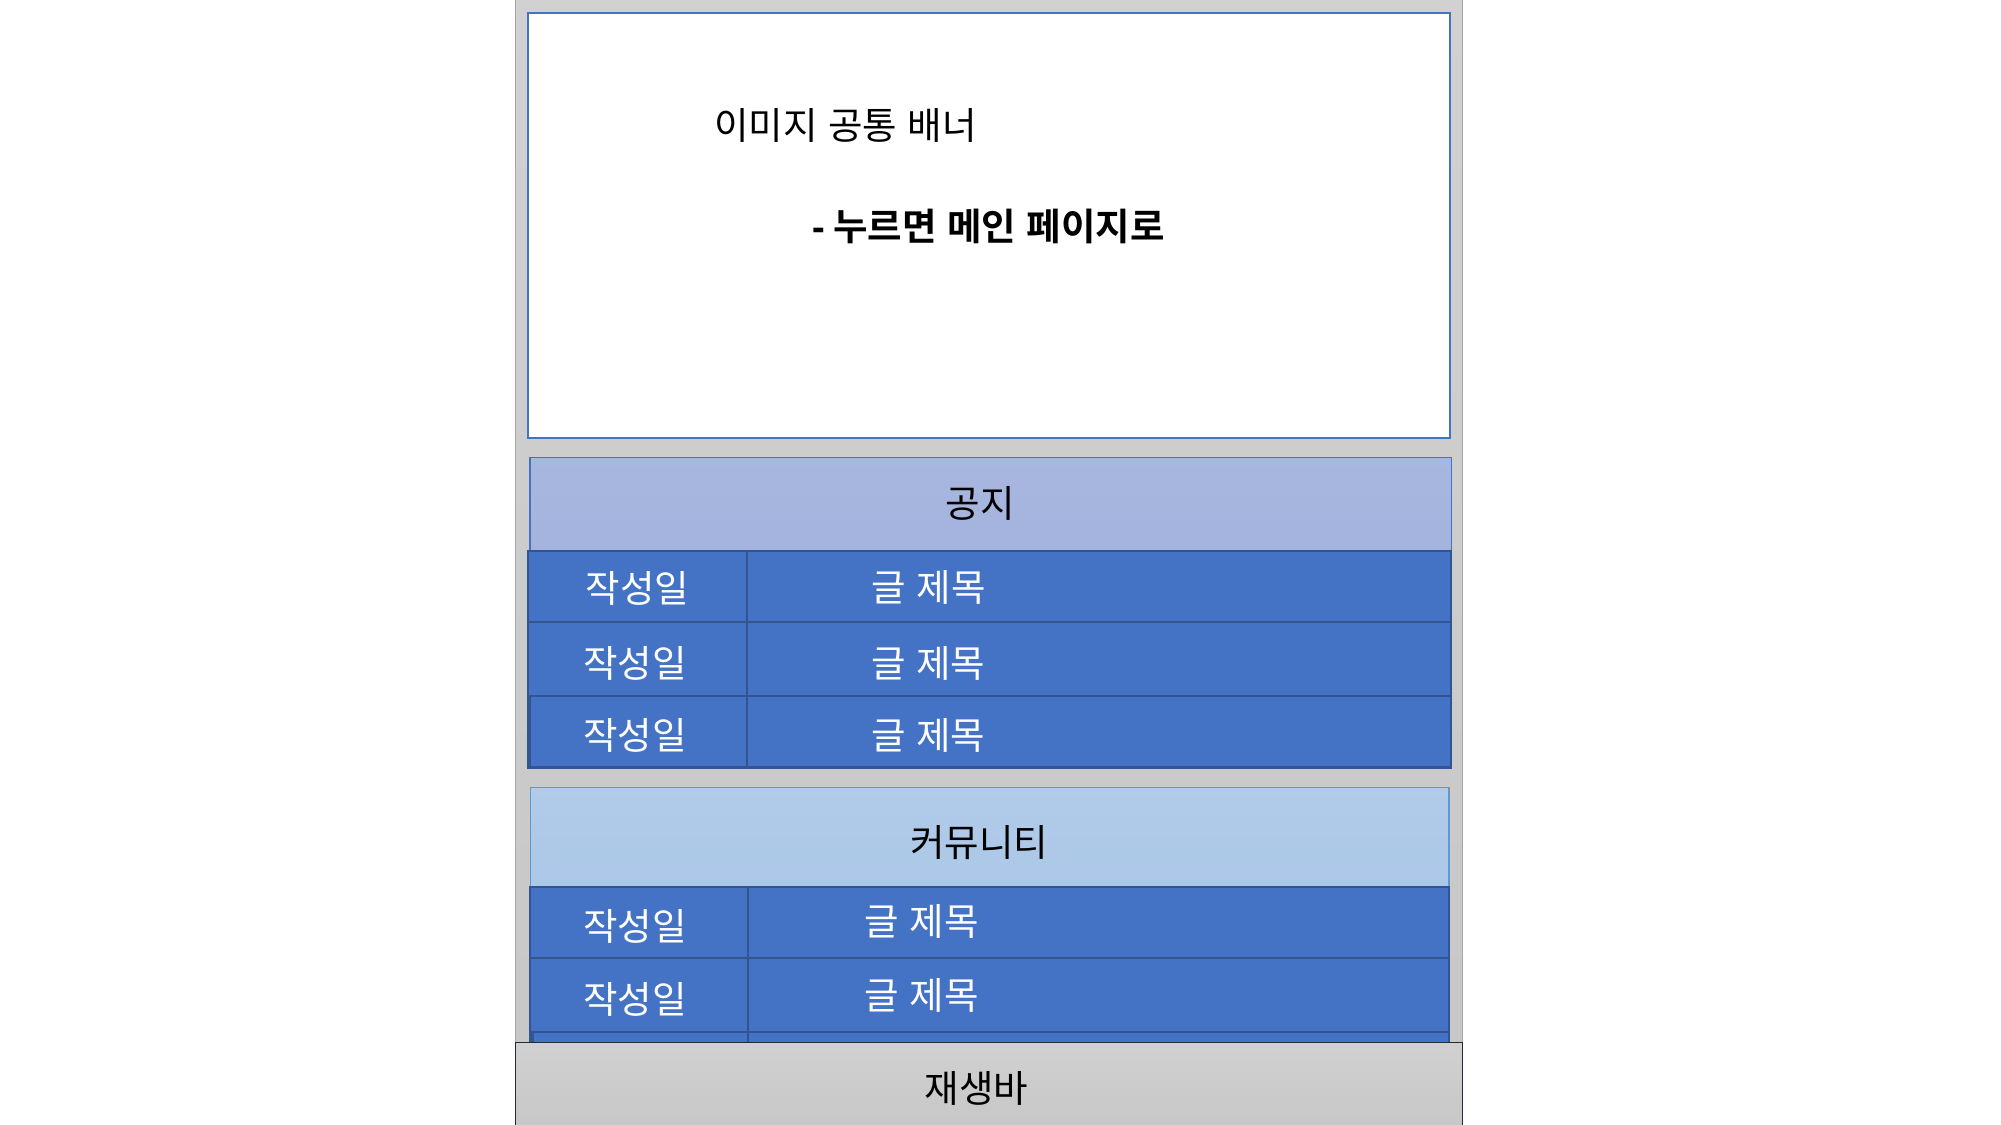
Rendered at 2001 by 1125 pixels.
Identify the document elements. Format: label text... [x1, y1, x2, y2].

text_box [529, 695, 748, 769]
text_box [529, 886, 749, 957]
text_box [530, 787, 1450, 886]
text_box 글 제목 [857, 556, 1019, 617]
text_box [515, 1042, 1463, 1125]
text_box [529, 957, 749, 1033]
text_box 재생바 [910, 1057, 1295, 1117]
text_box [748, 550, 1452, 623]
text_box 작성일 [568, 968, 731, 1029]
text_box 작성일 [568, 704, 731, 765]
text_box [748, 623, 1452, 695]
text_box 작성일 [568, 632, 731, 693]
text_box -누르면 메인 페이지로 [527, 12, 1451, 439]
text_box 글 제목 [850, 890, 1012, 951]
text_box [749, 959, 1450, 1031]
text_box [531, 1031, 749, 1042]
text_box 작성일 [527, 550, 748, 621]
text_box 작성일 [568, 895, 731, 956]
text_box [527, 621, 748, 697]
text_box 커뮤니티 [895, 811, 1098, 871]
text_box [748, 695, 1452, 769]
text_box 공지 [931, 472, 1038, 533]
text_box 글 제목 [856, 704, 1019, 765]
text_box 이미지 공통 배너 [699, 94, 1163, 155]
text_box [749, 1031, 1450, 1042]
text_box 글 제목 [850, 964, 1012, 1025]
text_box 글 제목 [856, 632, 1019, 693]
text_box ㄱ공지 [529, 457, 1452, 550]
text_box [515, 0, 1463, 1042]
text_box [749, 886, 1450, 959]
